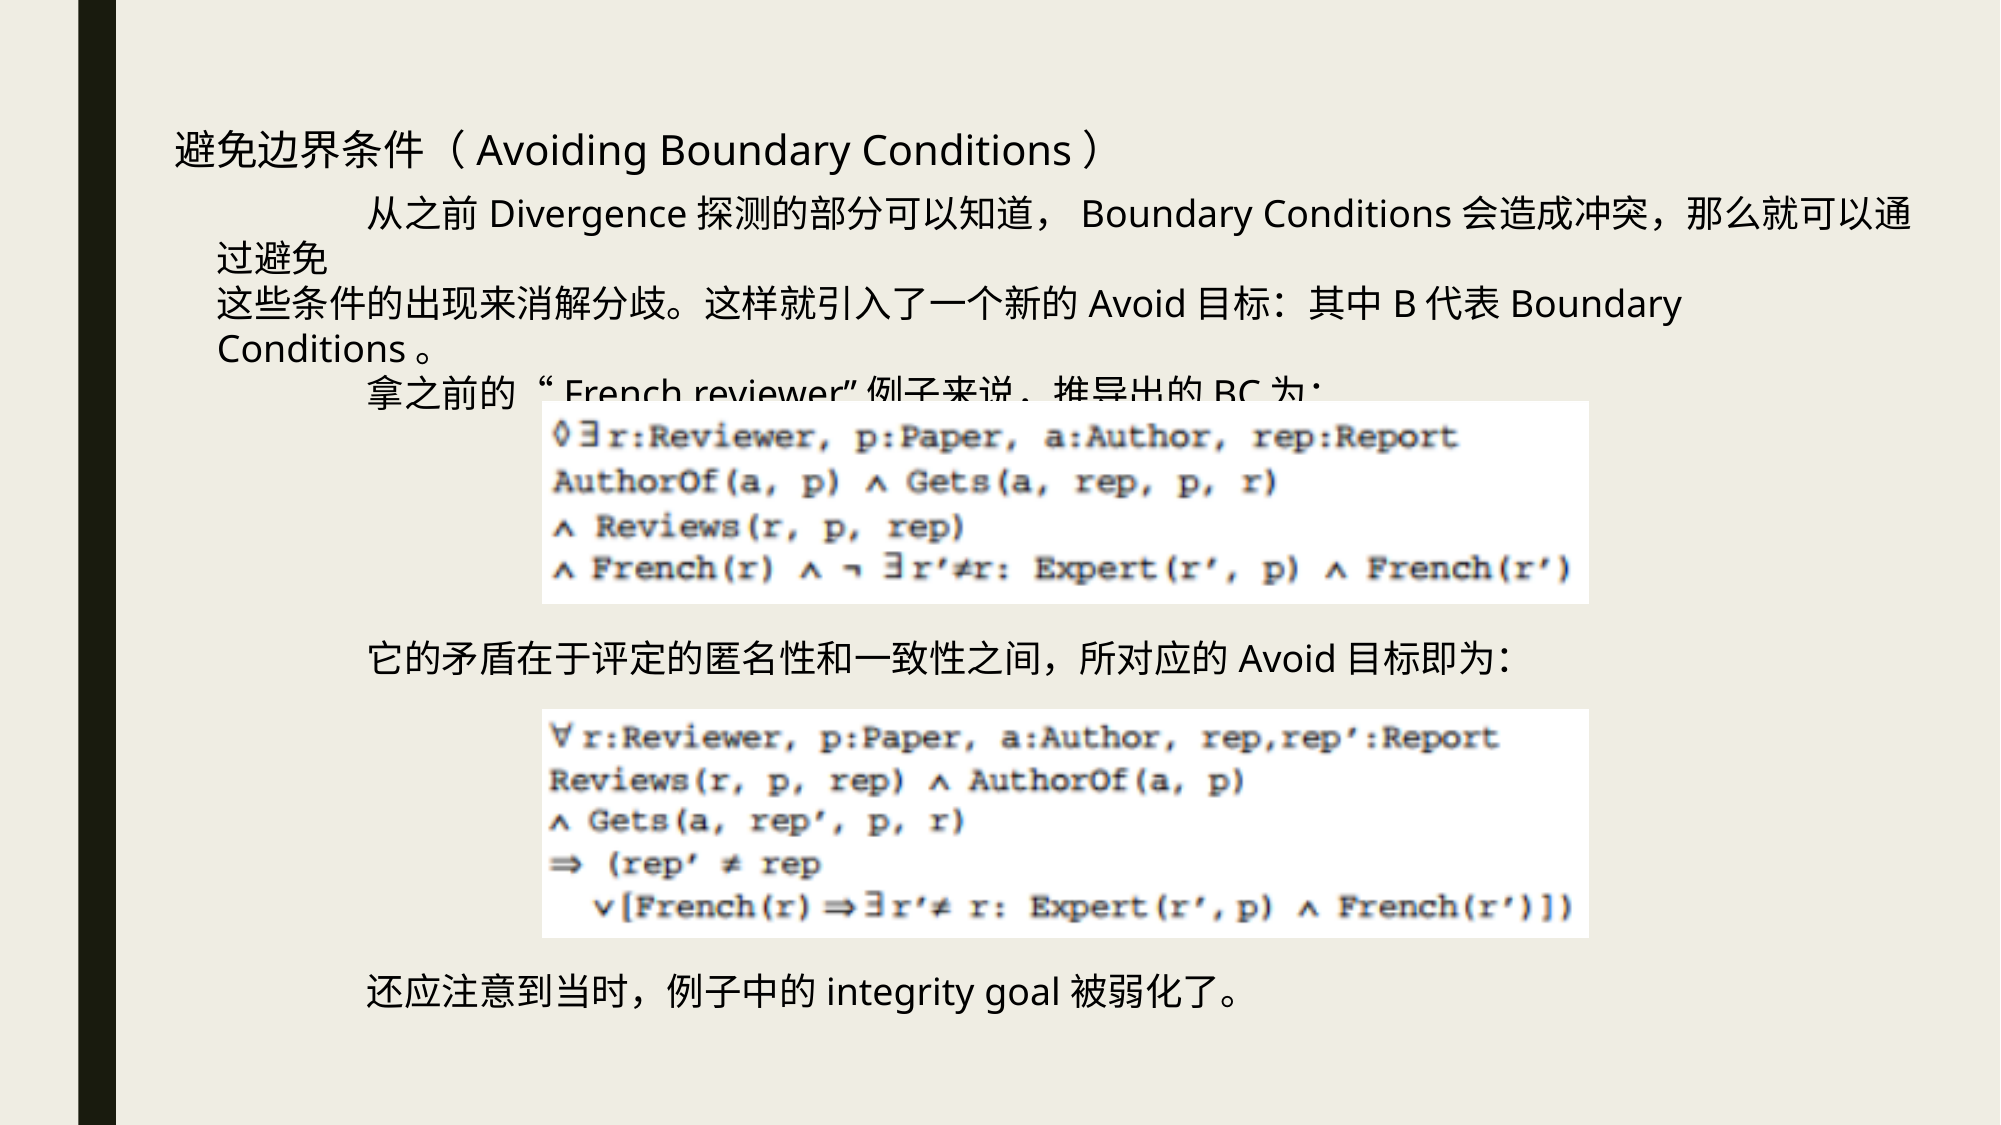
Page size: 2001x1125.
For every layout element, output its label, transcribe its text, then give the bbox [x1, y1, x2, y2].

text_box 避免边界条件（Avoiding Boundary Conditions） [159, 116, 1139, 182]
picture [542, 709, 1589, 938]
picture [542, 401, 1589, 604]
text_box 它的矛盾在于评定的匿名性和一致性之间，所对应的Avoid目标即为： [202, 627, 1929, 687]
